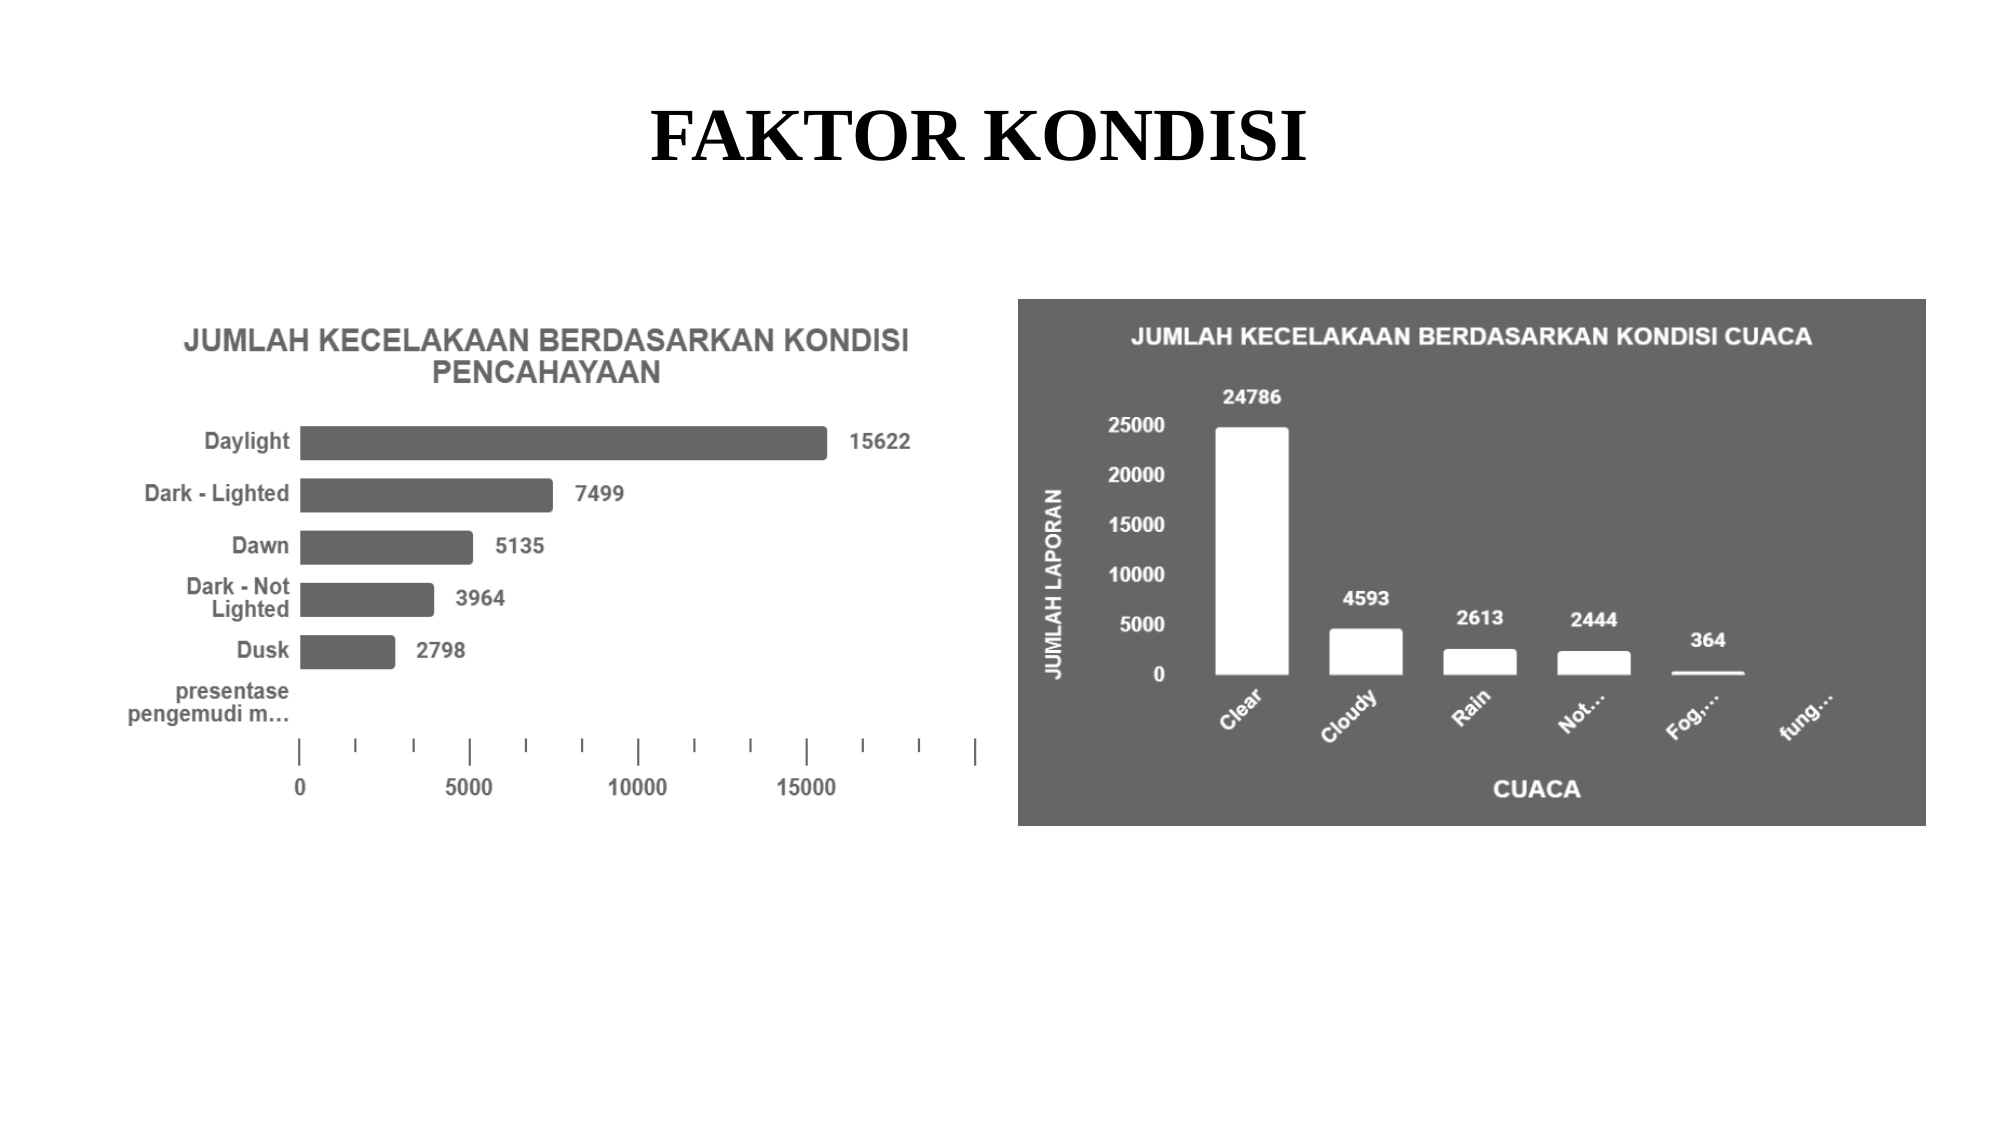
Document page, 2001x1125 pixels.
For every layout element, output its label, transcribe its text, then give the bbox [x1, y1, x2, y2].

picture [1018, 299, 1926, 826]
text_box FAKTOR KONDISI [614, 78, 1346, 183]
picture [93, 299, 1000, 826]
